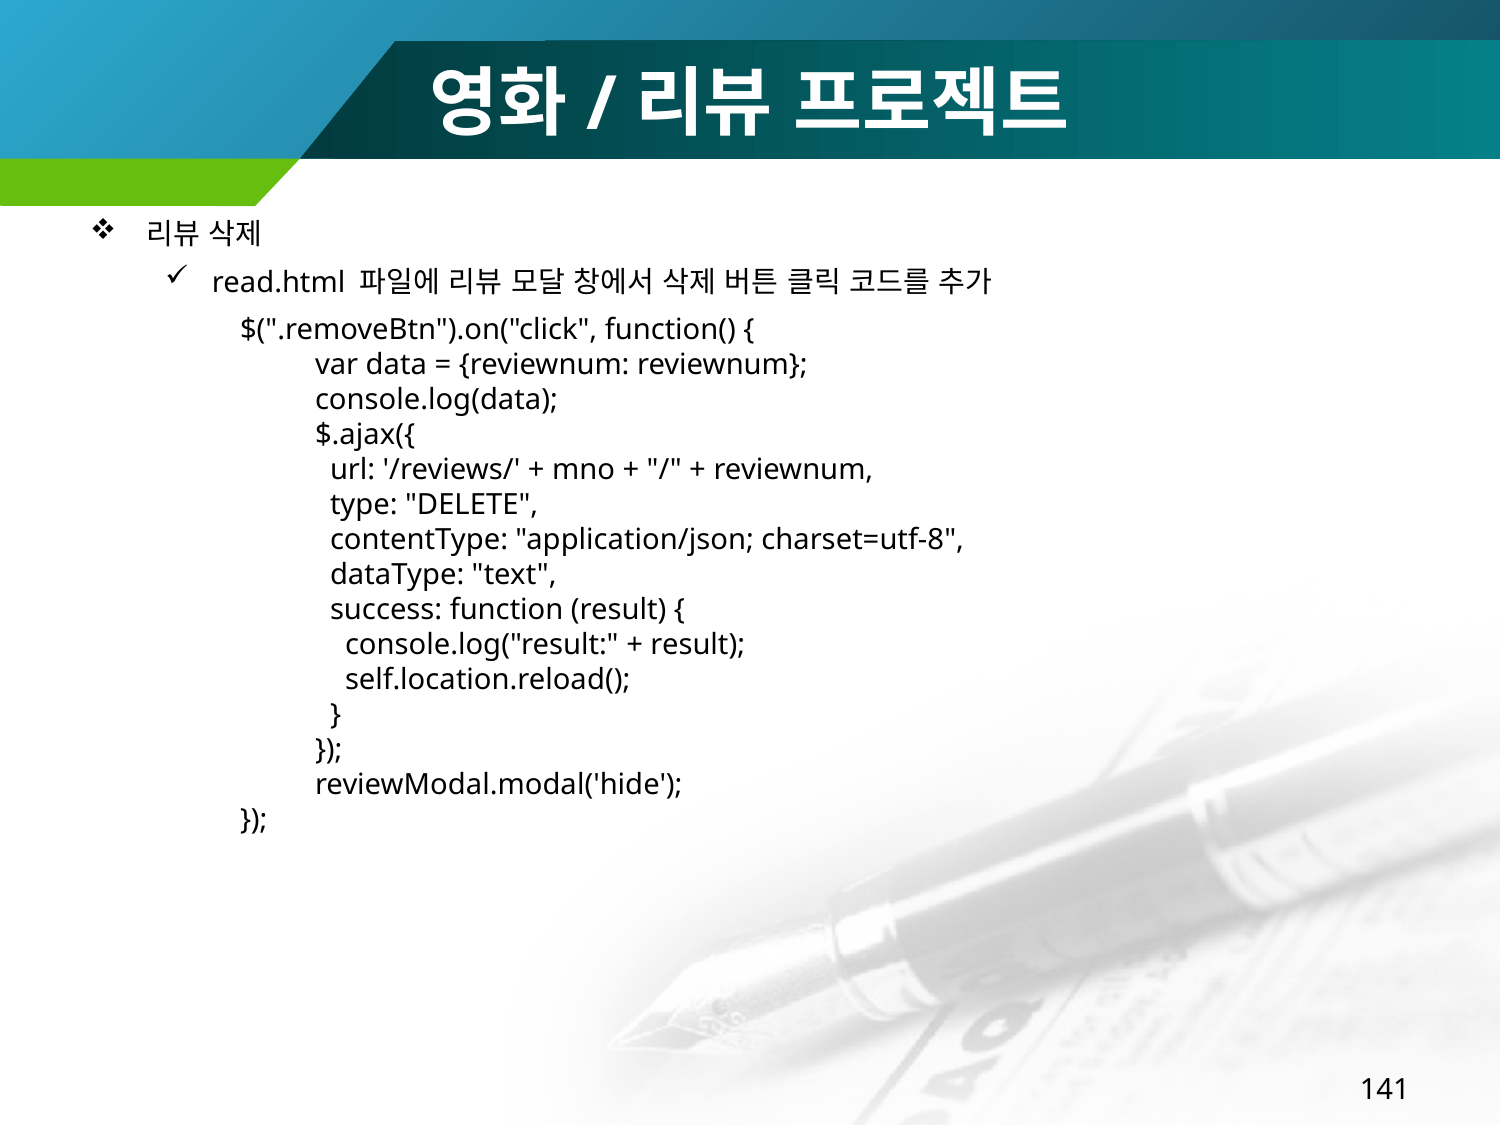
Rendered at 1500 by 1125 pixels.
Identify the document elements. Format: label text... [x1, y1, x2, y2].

picture [490, 448, 1500, 1125]
title 영화/리뷰 프로젝트 [0, 36, 1500, 163]
slide_number 141 [1074, 1062, 1426, 1103]
list 리뷰 삭제 read.html 파일에 리뷰 모달 창에서 삭제 버튼 클릭 코드를 추가 $(".removeBtn").on("click", function() { var data = {reviewnum: reviewnum}; console.log(data); $.ajax({ url: '/reviews/' + mno + "/" + reviewnum, type: "DELETE", contentType: "application/json; charset=utf-8", dataType: "text", success: function (result) { console.log("result:" + result); self.location.reload(); } }); reviewModal.modal('hide'); }); [74, 207, 1426, 1088]
